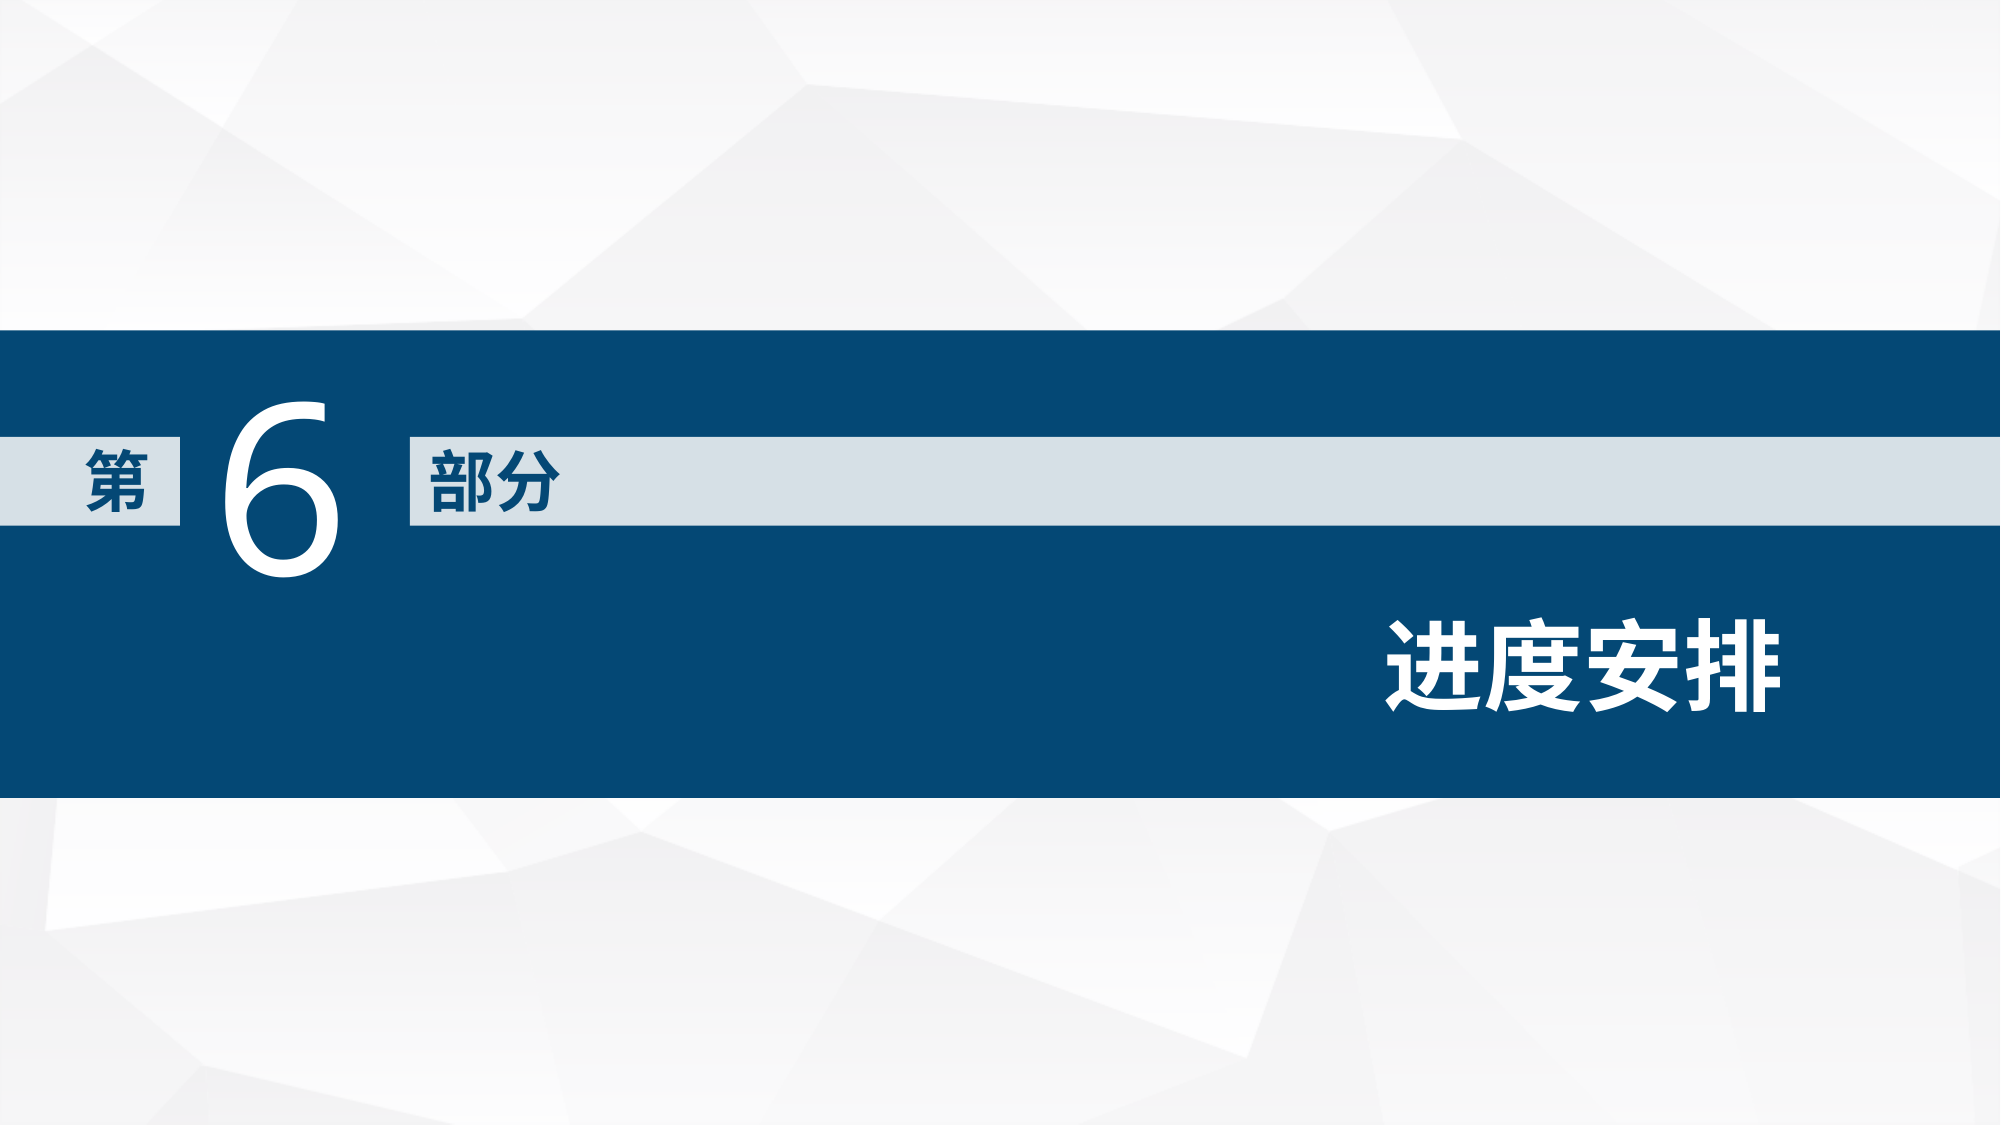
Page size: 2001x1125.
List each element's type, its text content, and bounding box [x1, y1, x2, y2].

text_box [0, 436, 68, 527]
text_box 进度安排 [1114, 595, 2000, 731]
picture [0, 0, 2001, 1125]
text_box 6 [155, 328, 408, 631]
text_box [0, 329, 2000, 799]
text_box [409, 436, 414, 527]
text_box [705, 436, 2000, 527]
text_box 部分 [414, 432, 705, 528]
text_box 第 [68, 432, 163, 528]
